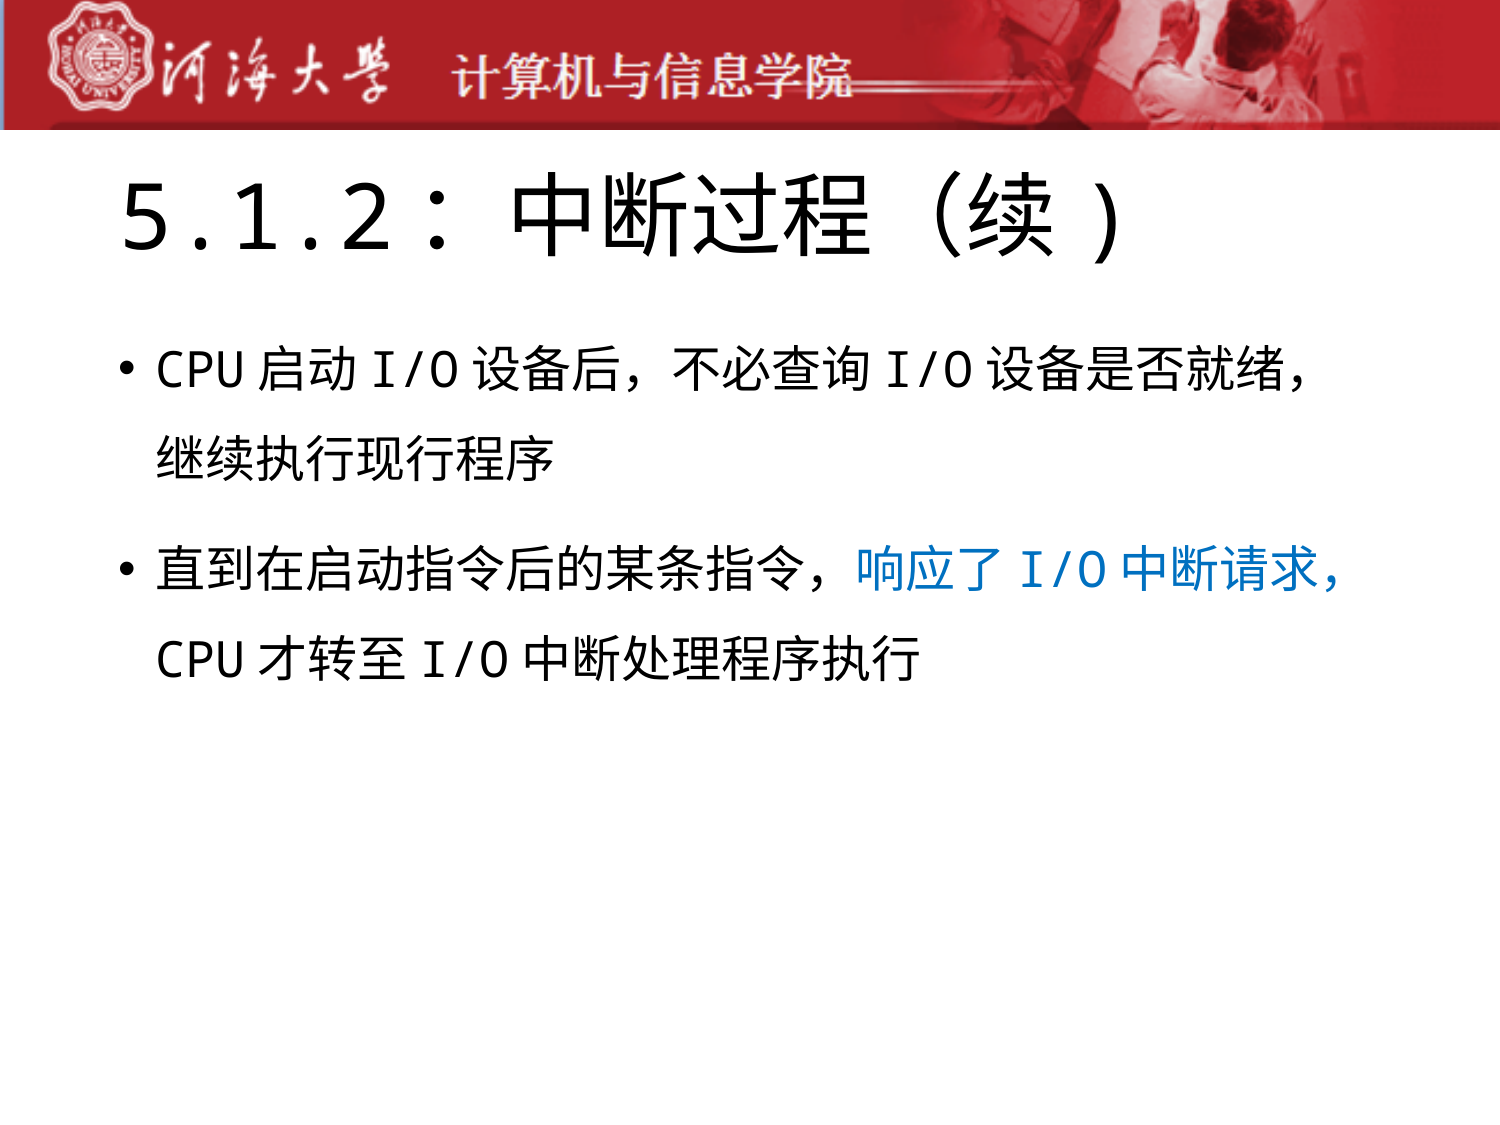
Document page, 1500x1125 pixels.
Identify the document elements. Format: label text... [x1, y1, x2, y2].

list CPU启动I/O设备后，不必查询I/O设备是否就绪，继续执行现行程序 直到在启动指令后的某条指令，响应了I/O中断请求，CPU才转至I/O中断处理程序执行 [103, 299, 1397, 1014]
title 5.1.2：中断过程（续) [103, 59, 1397, 278]
picture [0, 0, 1500, 130]
